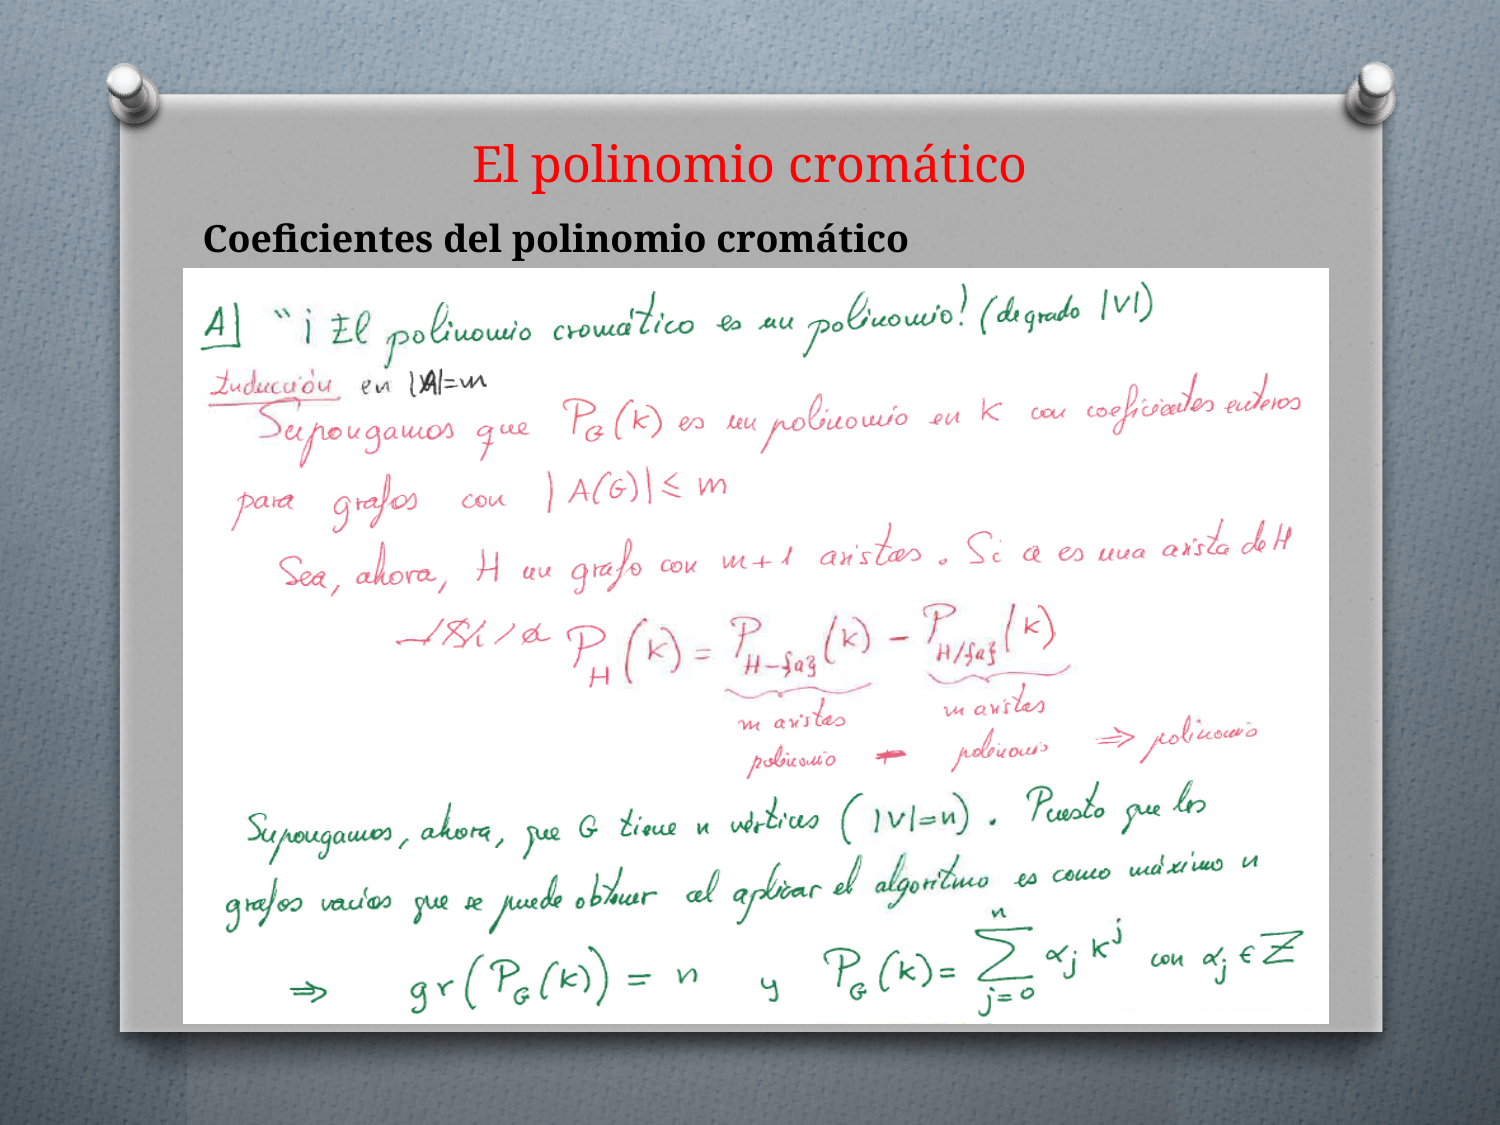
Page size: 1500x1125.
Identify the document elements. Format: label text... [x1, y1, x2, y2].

text_box Coeficientes del polinomio cromático [187, 208, 925, 268]
picture [1317, 35, 1439, 156]
picture [182, 268, 1329, 1024]
picture [75, 29, 198, 153]
text_box El polinomio cromático [246, 125, 1254, 208]
